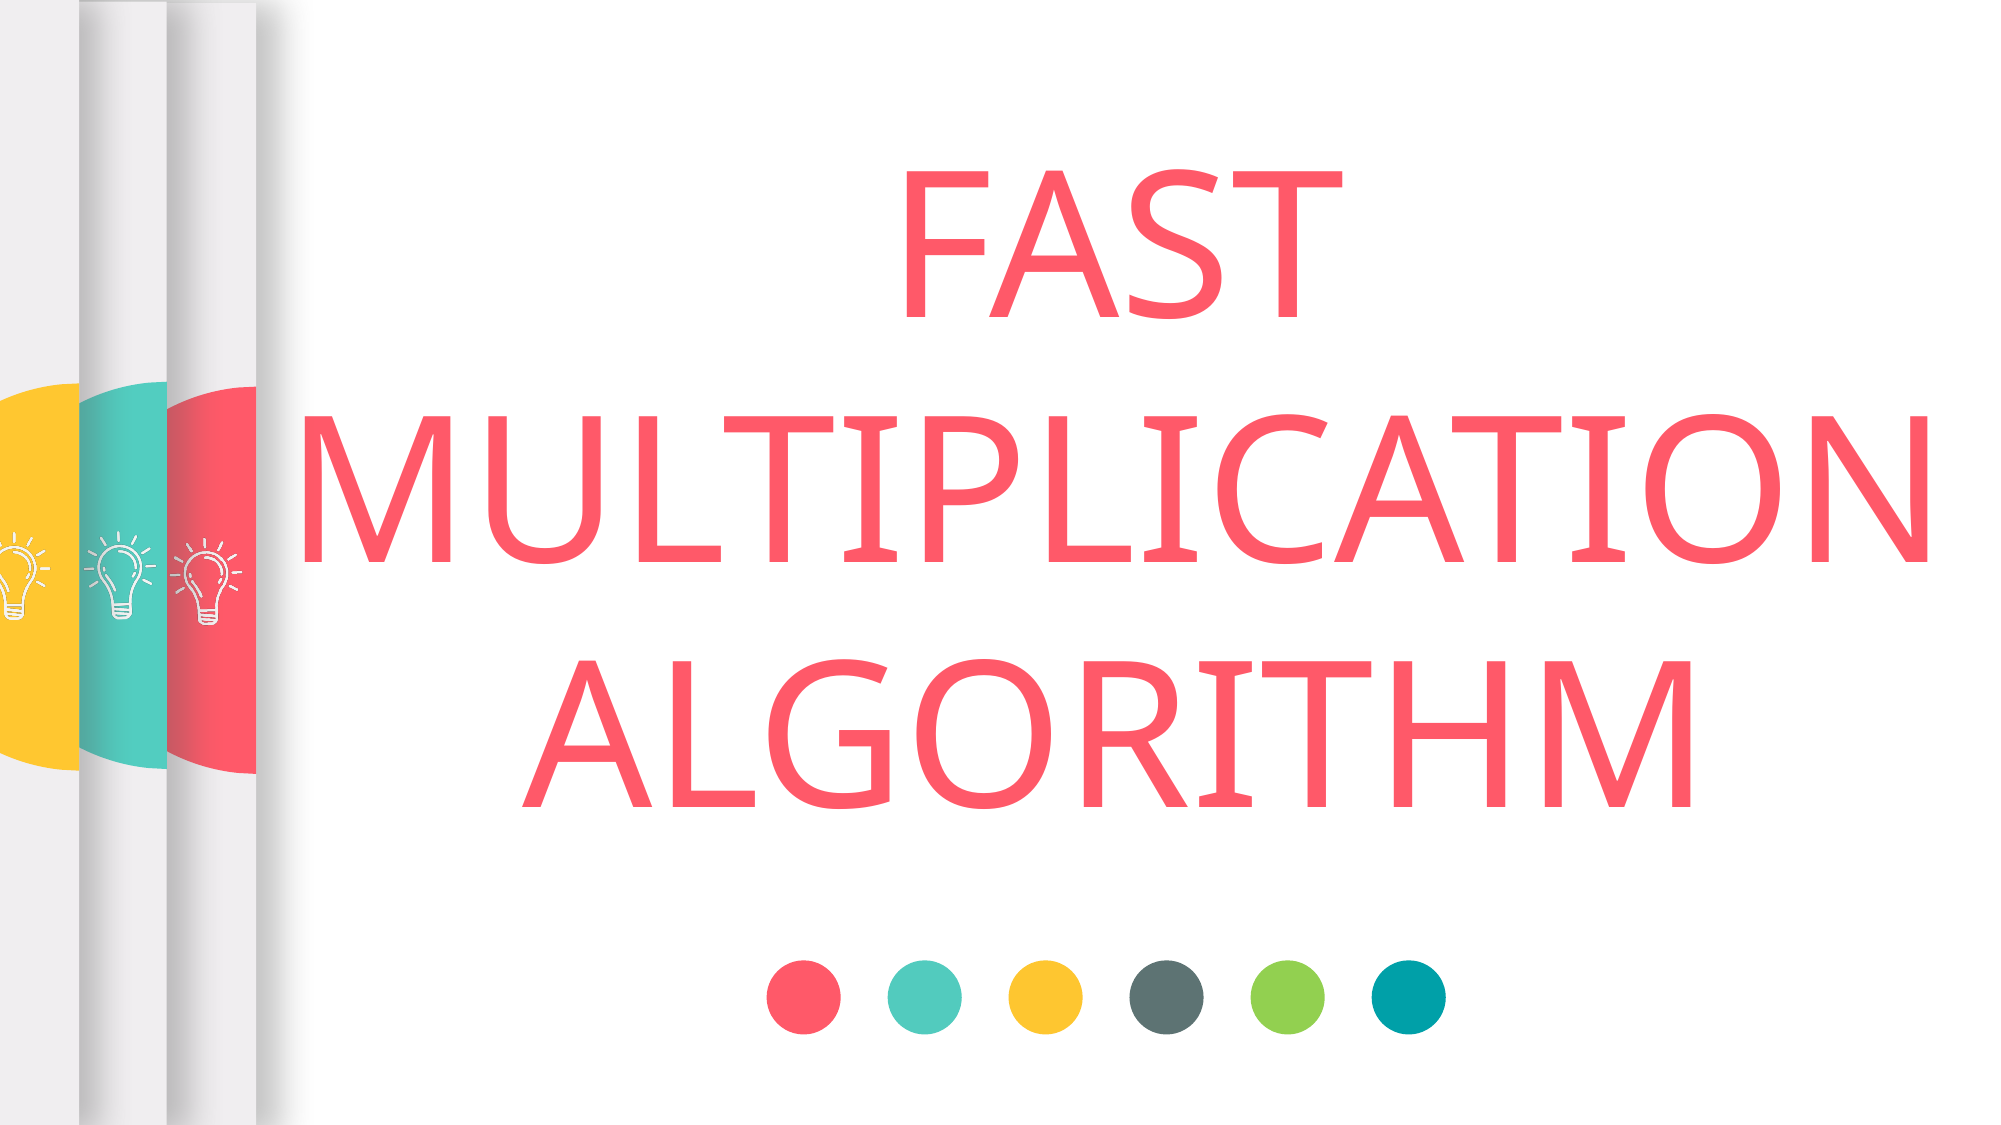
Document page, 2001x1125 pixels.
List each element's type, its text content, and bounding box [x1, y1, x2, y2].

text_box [0, 0, 80, 1125]
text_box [167, 3, 257, 1125]
text_box FAST MULTIPLICATION ALGORITHM [302, 106, 1993, 856]
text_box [80, 1, 167, 1125]
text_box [766, 960, 1446, 1035]
